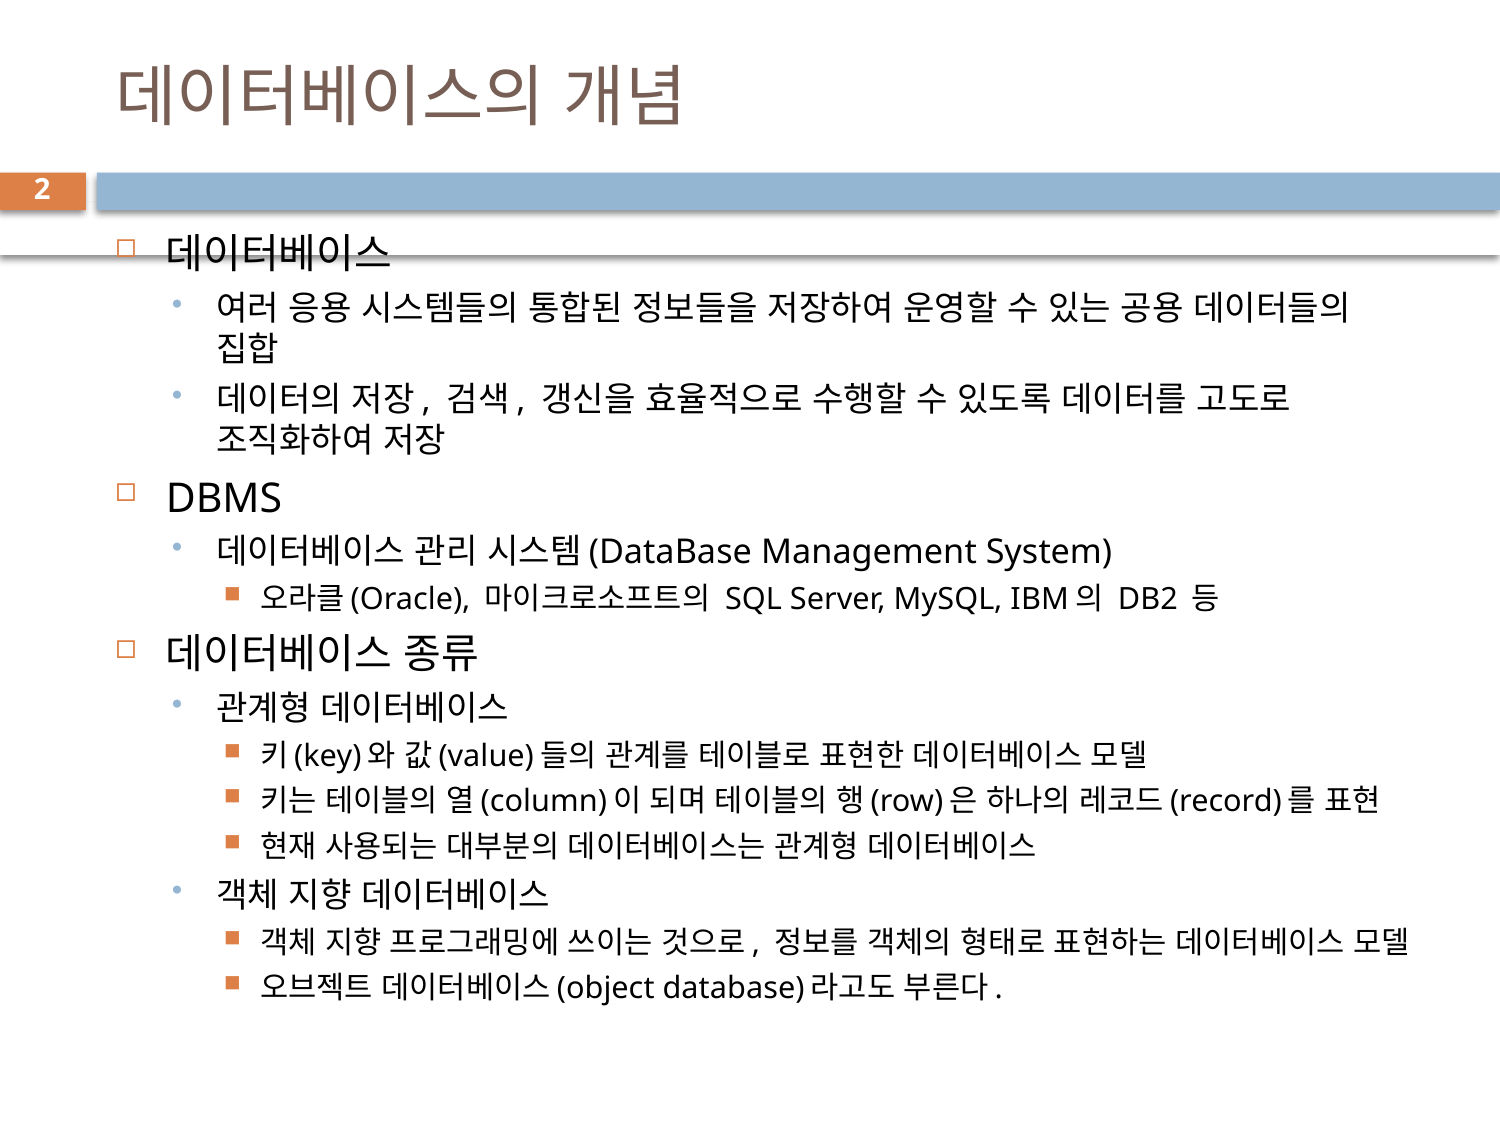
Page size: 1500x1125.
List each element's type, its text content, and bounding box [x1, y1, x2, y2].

slide_number 2 [0, 170, 87, 211]
list 데이터베이스 여러 응용 시스템들의 통합된 정보들을 저장하여 운영할 수 있는 공용 데이터들의 집합 데이터의 저장, 검색, 갱신을 효율적으로 수행할 수 있도록 데이터를 고도로 조직화하여 저장 DBMS 데이터베이스 관리 시스템(DataBase Management System) 오라클(Oracle), 마이크로소프트의 SQL Server, MySQL, IBM의 DB2 등 데이터베이스 종류 관계형 데이터베이스 키(key)와 값(value)들의 관계를 테이블로 표현한 데이터베이스 모델 키는 테이블의 열(column)이 되며 테이블의 행(row)은 하나의 레코드(record)를 표현 현재 사용되는 대부분의 데이터베이스는 관계형 데이터베이스 객체 지향 데이터베이스 객체 지향 프로그래밍에 쓰이는 것으로, 정보를 객체의 형태로 표현하는 데이터베이스 모델 오브젝트 데이터베이스(object database)라고도 부른다. [100, 219, 1438, 1047]
title 데이터베이스의 개념 [100, 37, 1438, 149]
